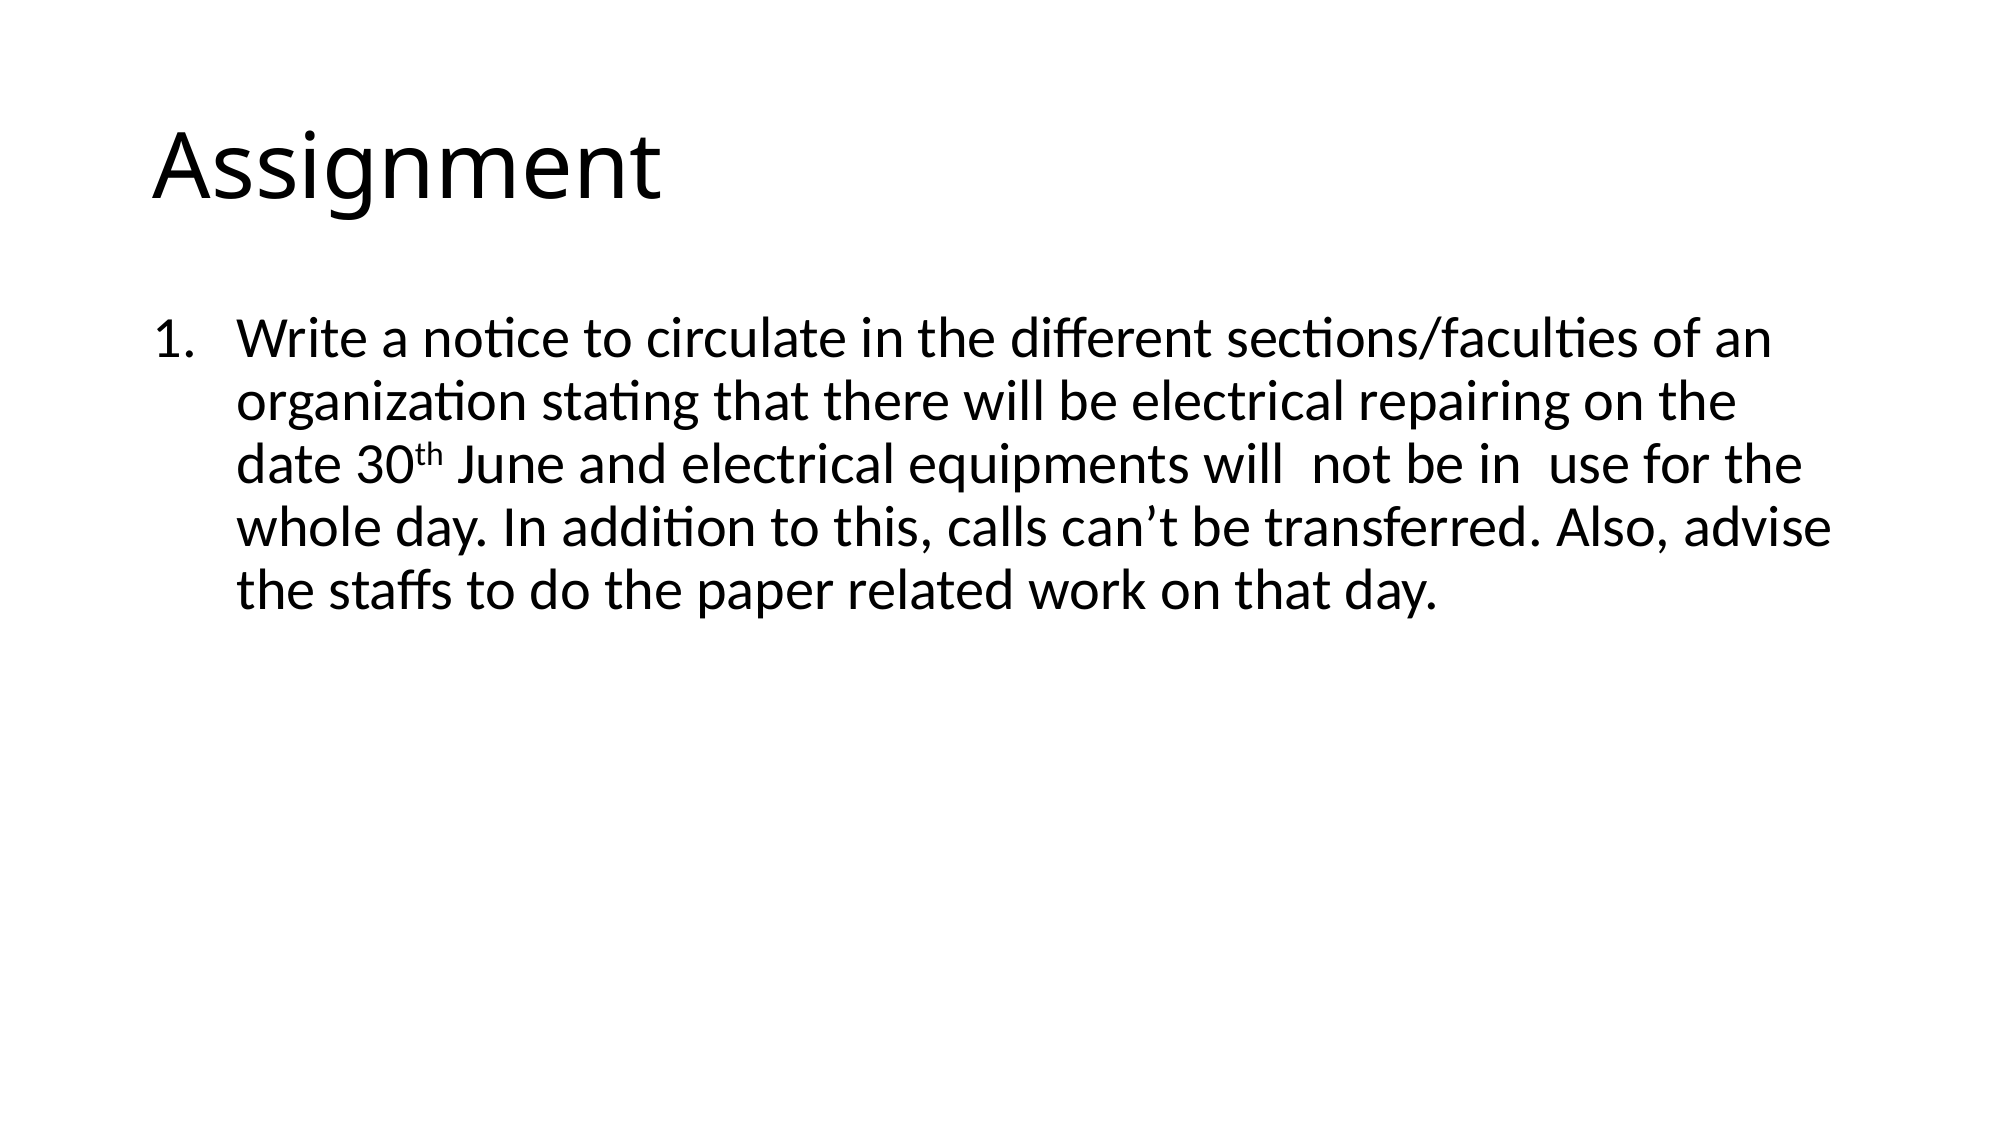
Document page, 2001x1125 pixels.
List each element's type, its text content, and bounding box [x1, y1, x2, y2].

title Assignment [137, 59, 1863, 278]
list Write a notice to circulate in the different sections/faculties of an organization stating that there will be electrical repairing on the date 30th June and electrical equipments will not be in use for the whole day. In addition to this, calls can’t be transferred. Also, advise the staffs to do the paper related work on that day. [137, 299, 1863, 1014]
